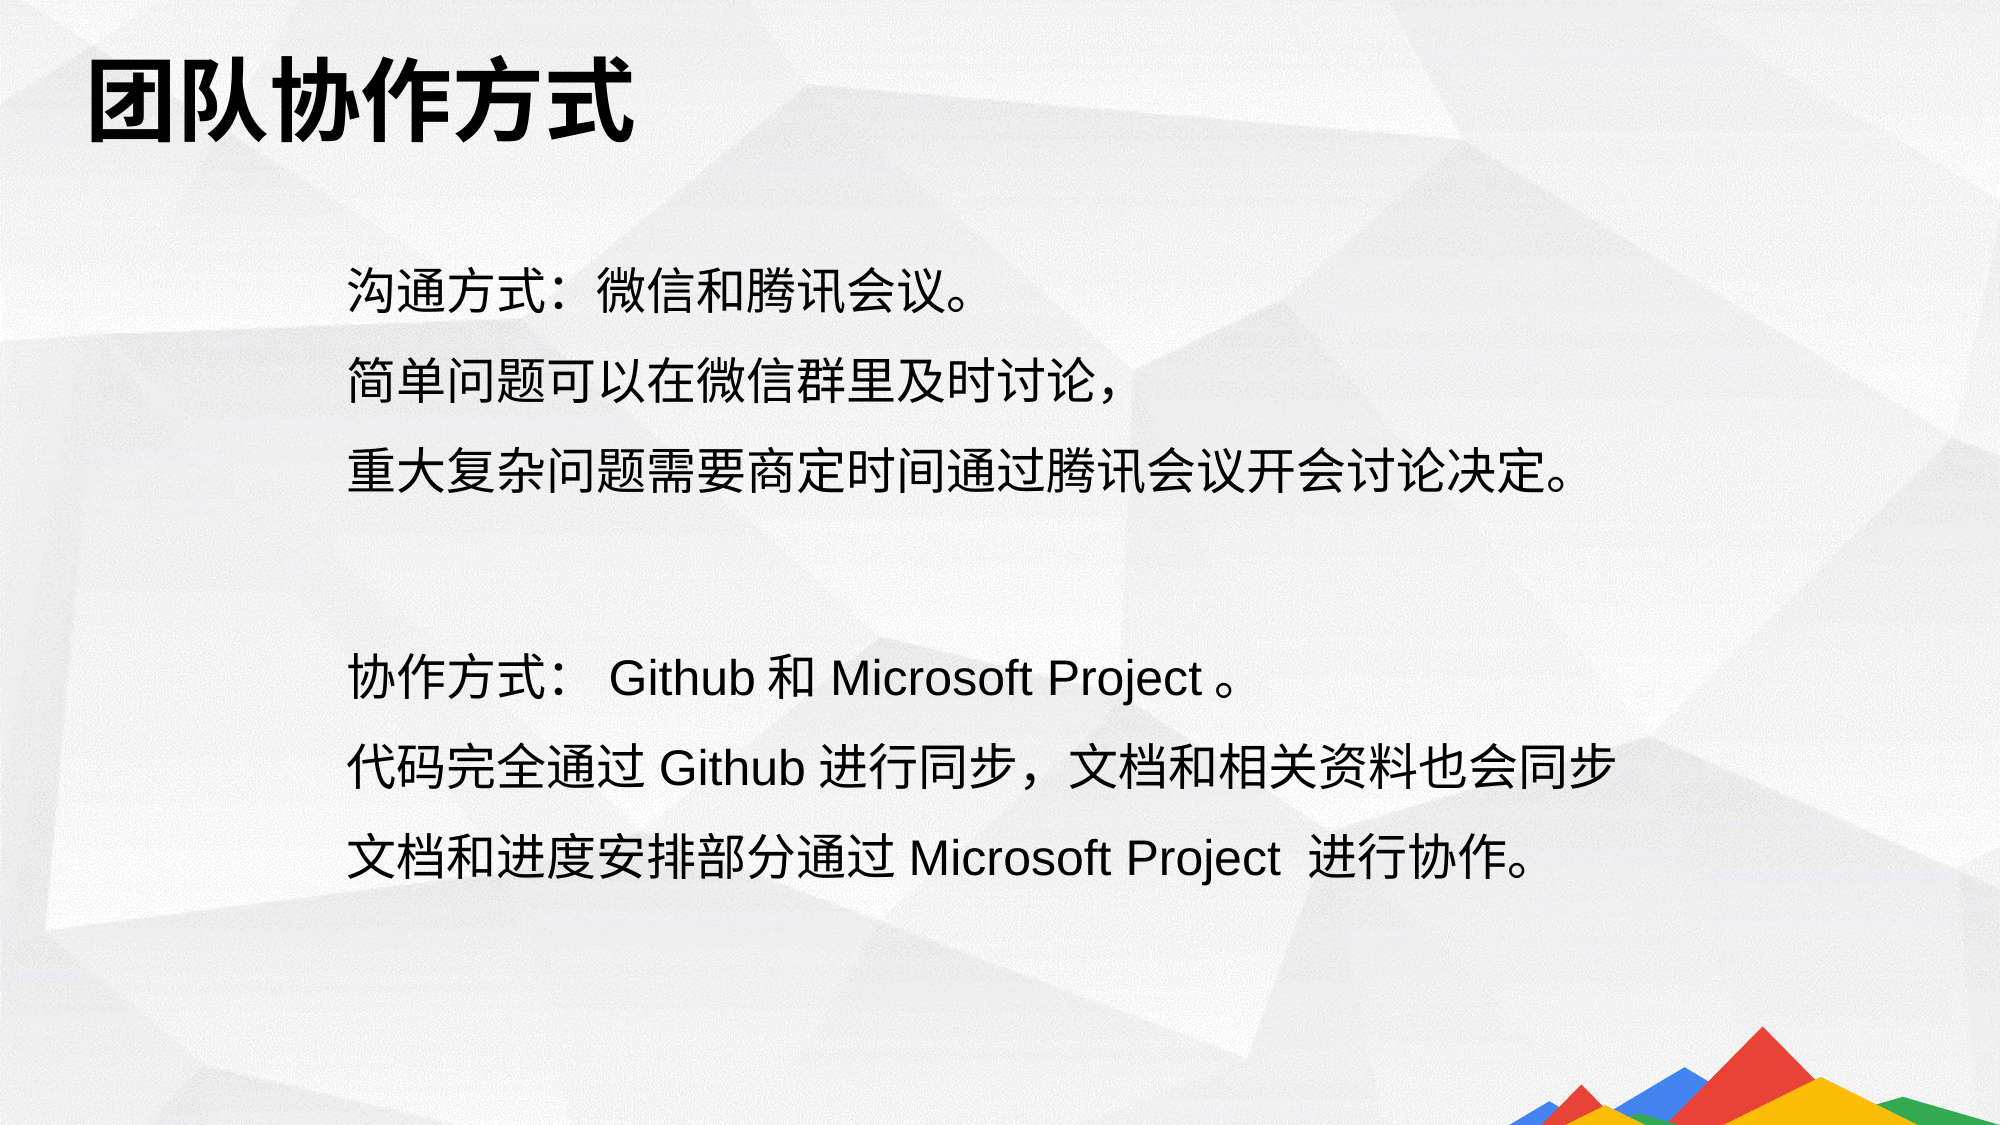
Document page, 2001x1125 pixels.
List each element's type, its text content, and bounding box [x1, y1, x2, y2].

text_box 沟通方式：微信和腾讯会议。 简单问题可以在微信群里及时讨论， 重大复杂问题需要商定时间通过腾讯会议开会讨论决定。 [332, 208, 1712, 520]
picture [0, 0, 2001, 1125]
text_box 协作方式：Github和Microsoft Project。 代码完全通过Github进行同步，文档和相关资料也会同步 文档和进度安排部分通过Microsoft Project 进行协作。 [332, 595, 1712, 907]
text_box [1509, 1026, 2000, 1125]
text_box 团队协作方式 [70, 35, 652, 161]
